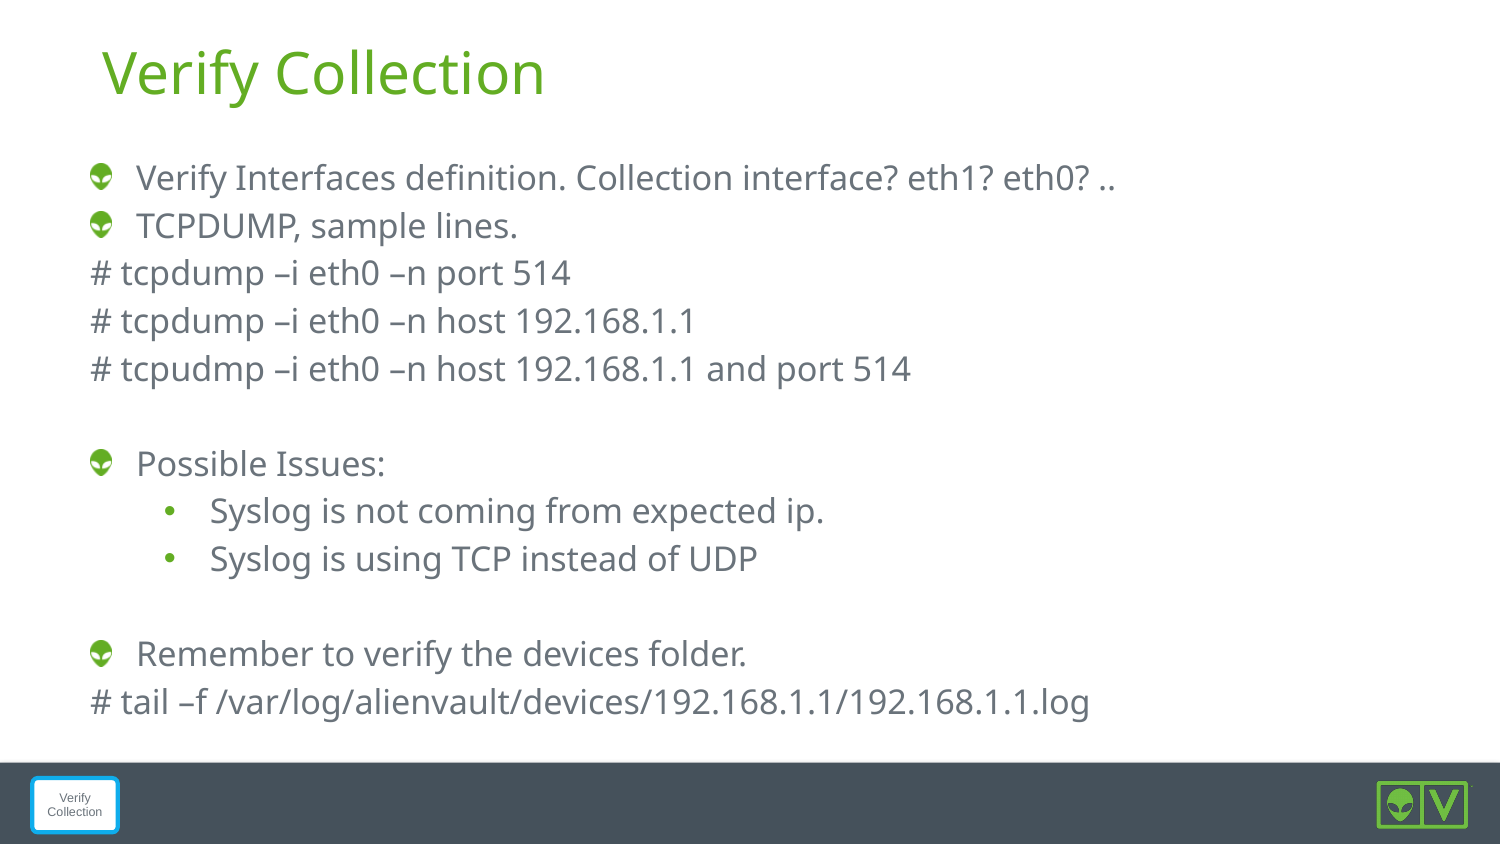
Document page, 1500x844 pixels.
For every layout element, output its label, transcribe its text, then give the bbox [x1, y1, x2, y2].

picture [90, 163, 112, 190]
picture [90, 640, 112, 667]
picture [90, 211, 112, 238]
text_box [32, 777, 118, 833]
picture [90, 449, 112, 476]
picture [1372, 777, 1477, 832]
list Verify Interfaces definition. Collection interface? eth1? eth0? .. TCPDUMP, sample lines. # tcpdump –i eth0 –n port 514 # tcpdump –i eth0 –n host 192.168.1.1 # tcpudmp –i eth0 –n host 192.168.1.1 and port 514 Possible Issues: Syslog is not coming from expected ip. Syslog is using TCP instead of UDP Remember to verify the devices folder. # tail –f /var/log/alienvault/devices/192.168.1.1/192.168.1.1.log [75, 148, 1425, 730]
title Verify Collection [75, 28, 1425, 115]
